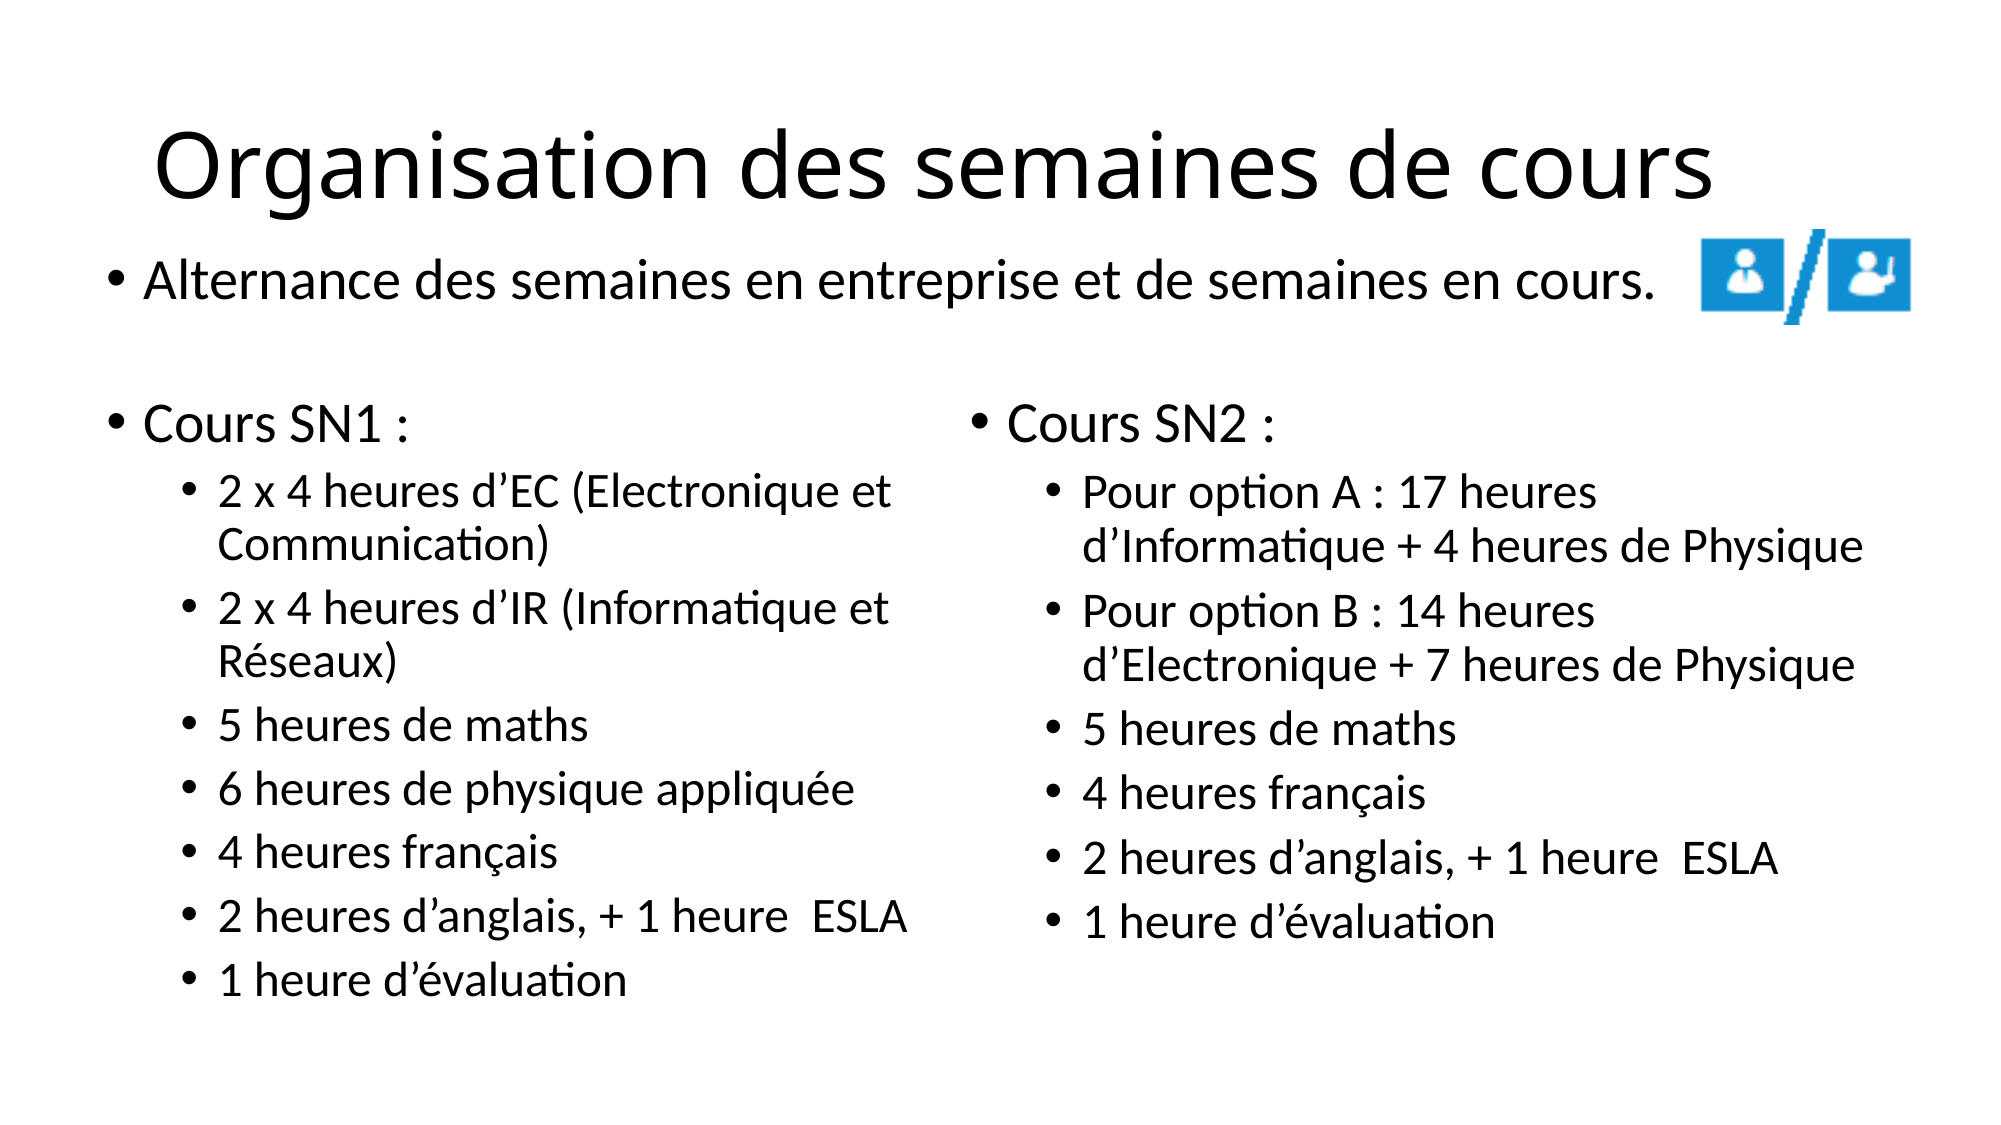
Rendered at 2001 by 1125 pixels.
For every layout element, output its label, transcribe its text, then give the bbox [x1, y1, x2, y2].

picture [1799, 229, 1932, 325]
text_box Cours SN2 : Pour option A : 17 heures d’Informatique + 4 heures de Physique Pour option B : 14 heures d’Electronique + 7 heures de Physique 5 heures de maths 4 heures français 2 heures d’anglais, + 1 heure ESLA 1 heure d’évaluation [954, 384, 1909, 1020]
title Organisation des semaines de cours [137, 59, 1863, 242]
list Cours SN1 : 2 x 4 heures d’EC (Electronique et Communication) 2 x 4 heures d’IR (Informatique et Réseaux) 5 heures de maths 6 heures de physique appliquée 4 heures français 2 heures d’anglais, + 1 heure ESLA 1 heure d’évaluation [91, 385, 954, 1020]
picture [1684, 229, 1813, 325]
text_box Alternance des semaines en entreprise et de semaines en cours. [91, 242, 1958, 385]
